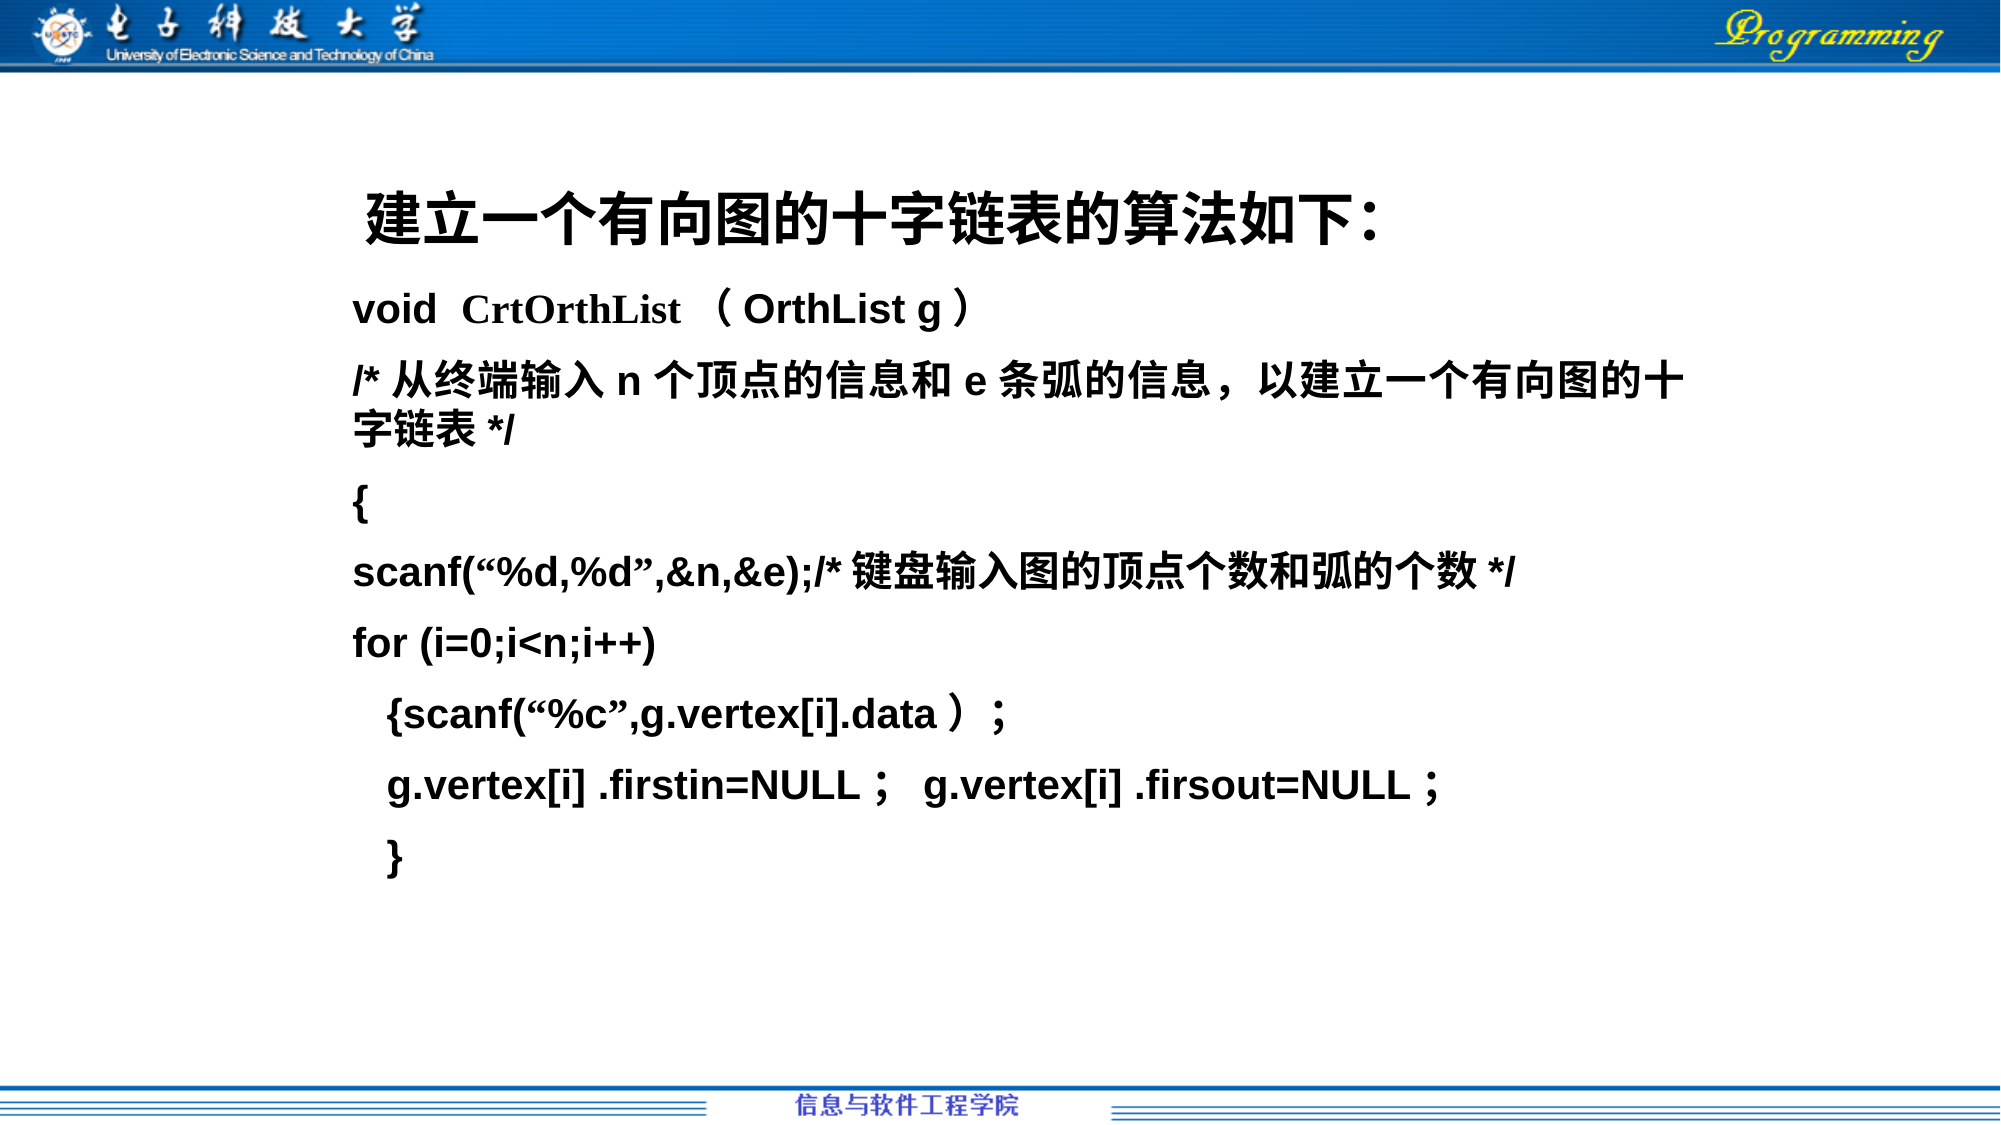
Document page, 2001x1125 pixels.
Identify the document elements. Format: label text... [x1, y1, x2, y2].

text_box 建立一个有向图的十字链表的算法如下： [349, 174, 1700, 260]
text_box void CrtOrthList（OrthList g） /*从终端输入n个顶点的信息和e条弧的信息，以建立一个有向图的十字链表*/ { scanf(“%d,%d”,&n,&e);/*键盘输入图的顶点个数和弧的个数*/ for (i=0;i<n;i++) {scanf(“%c”,g.vertex[i].data）； g.vertex[i] .firstin=NULL；g.vertex[i] .firsout=NULL； } [337, 274, 1700, 886]
picture [0, 0, 2001, 1125]
